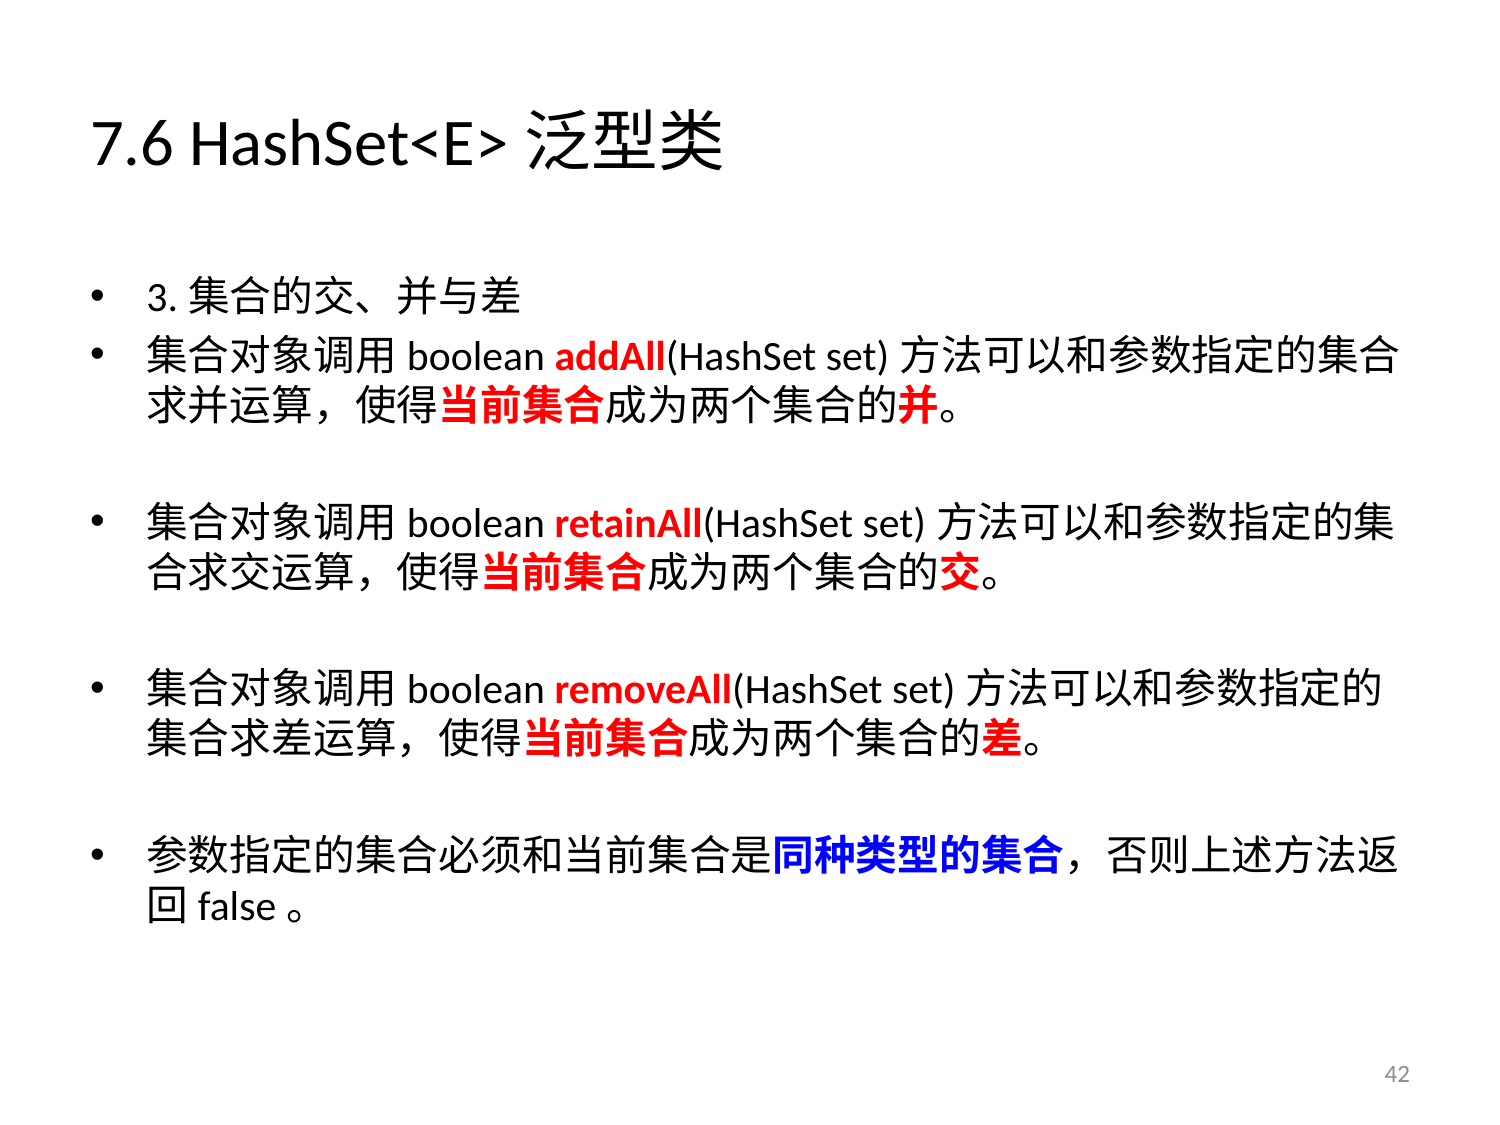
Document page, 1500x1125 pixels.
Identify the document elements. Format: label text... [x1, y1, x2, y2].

title 7.6 HashSet<E>泛型类 [75, 45, 1425, 233]
list 3.集合的交、并与差 集合对象调用boolean addAll(HashSet set)方法可以和参数指定的集合求并运算，使得当前集合成为两个集合的并。 集合对象调用boolean retainAll(HashSet set)方法可以和参数指定的集合求交运算，使得当前集合成为两个集合的交。 集合对象调用boolean removeAll(HashSet set)方法可以和参数指定的集合求差运算，使得当前集合成为两个集合的差。 参数指定的集合必须和当前集合是同种类型的集合，否则上述方法返回false。 [75, 262, 1425, 1005]
slide_number 42 [1074, 1042, 1425, 1103]
